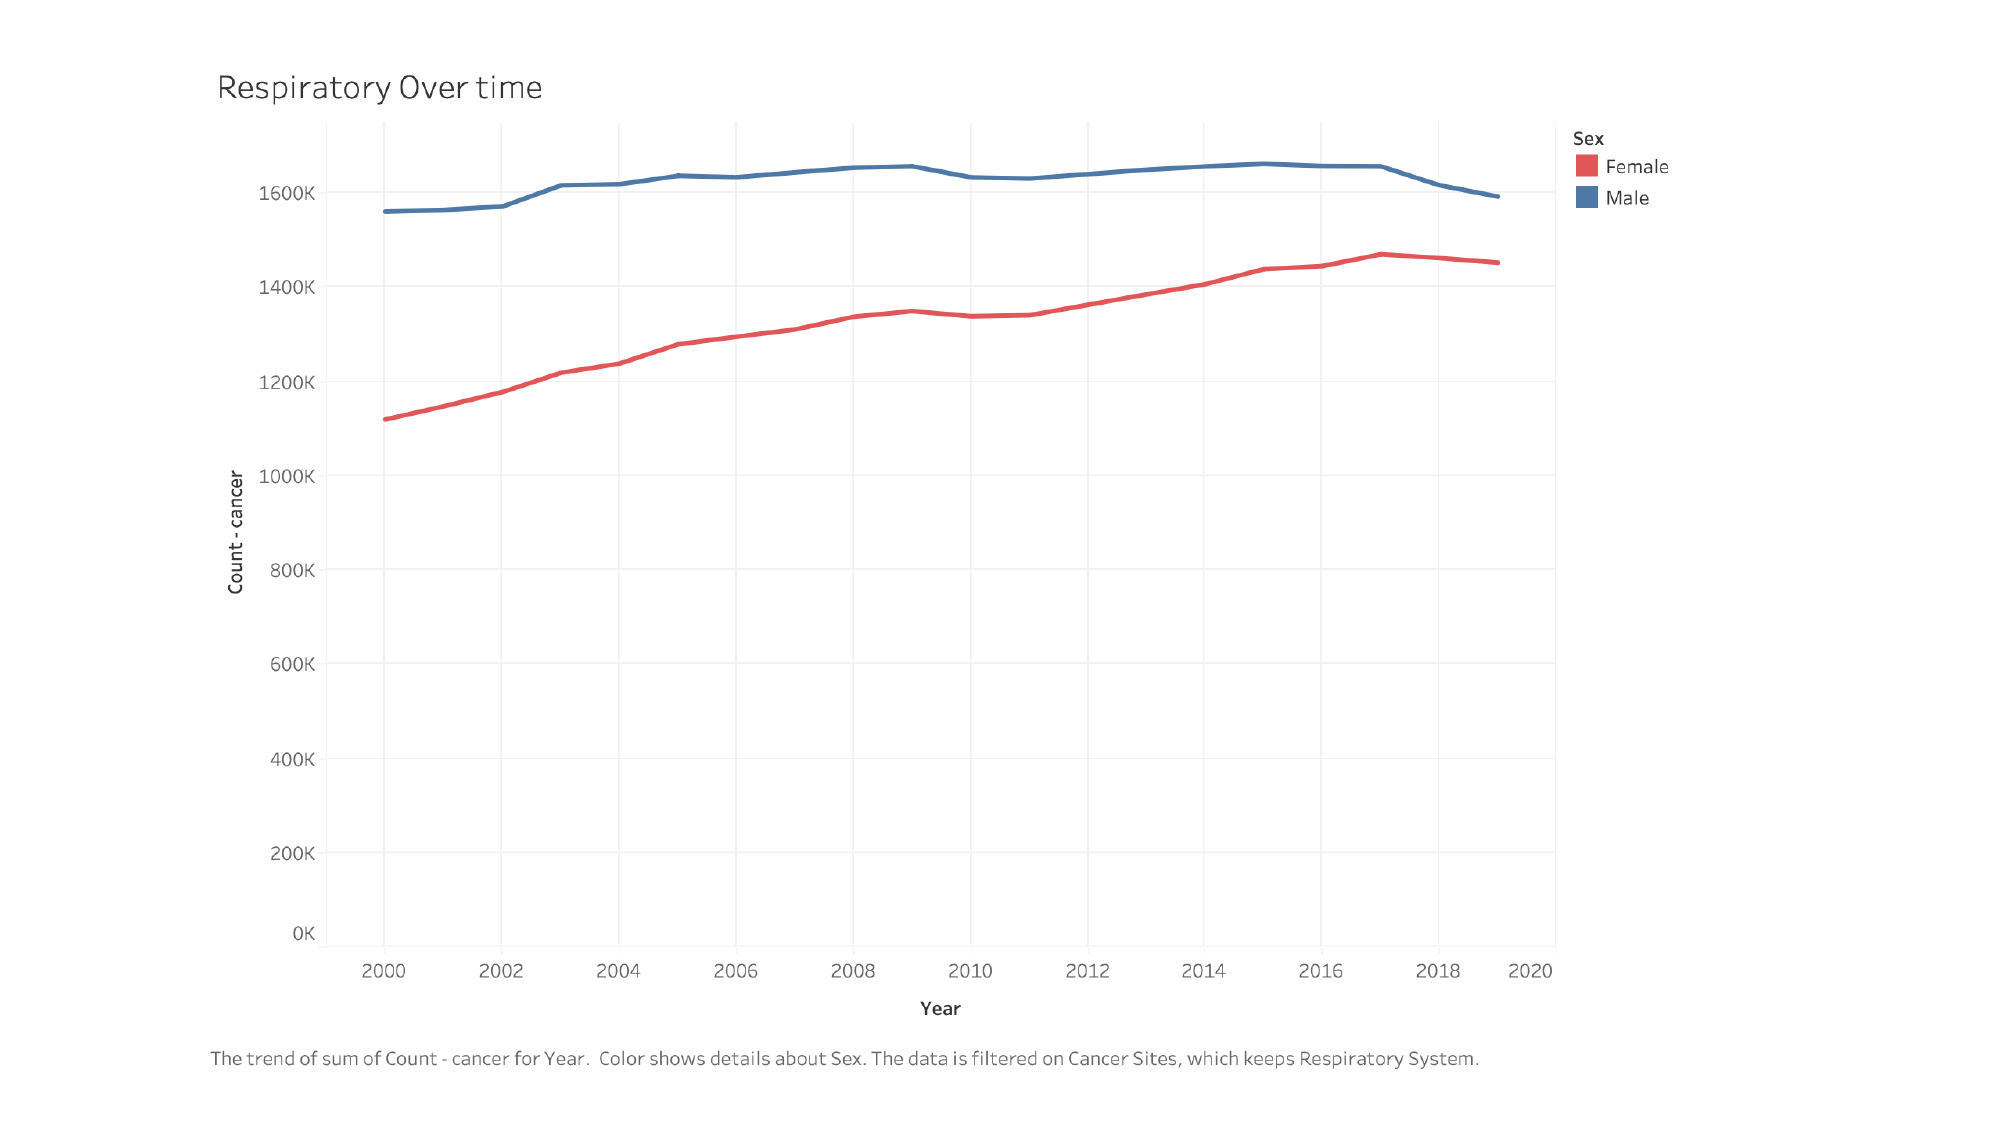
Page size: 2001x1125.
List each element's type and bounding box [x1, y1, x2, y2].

picture [210, 54, 1790, 1071]
